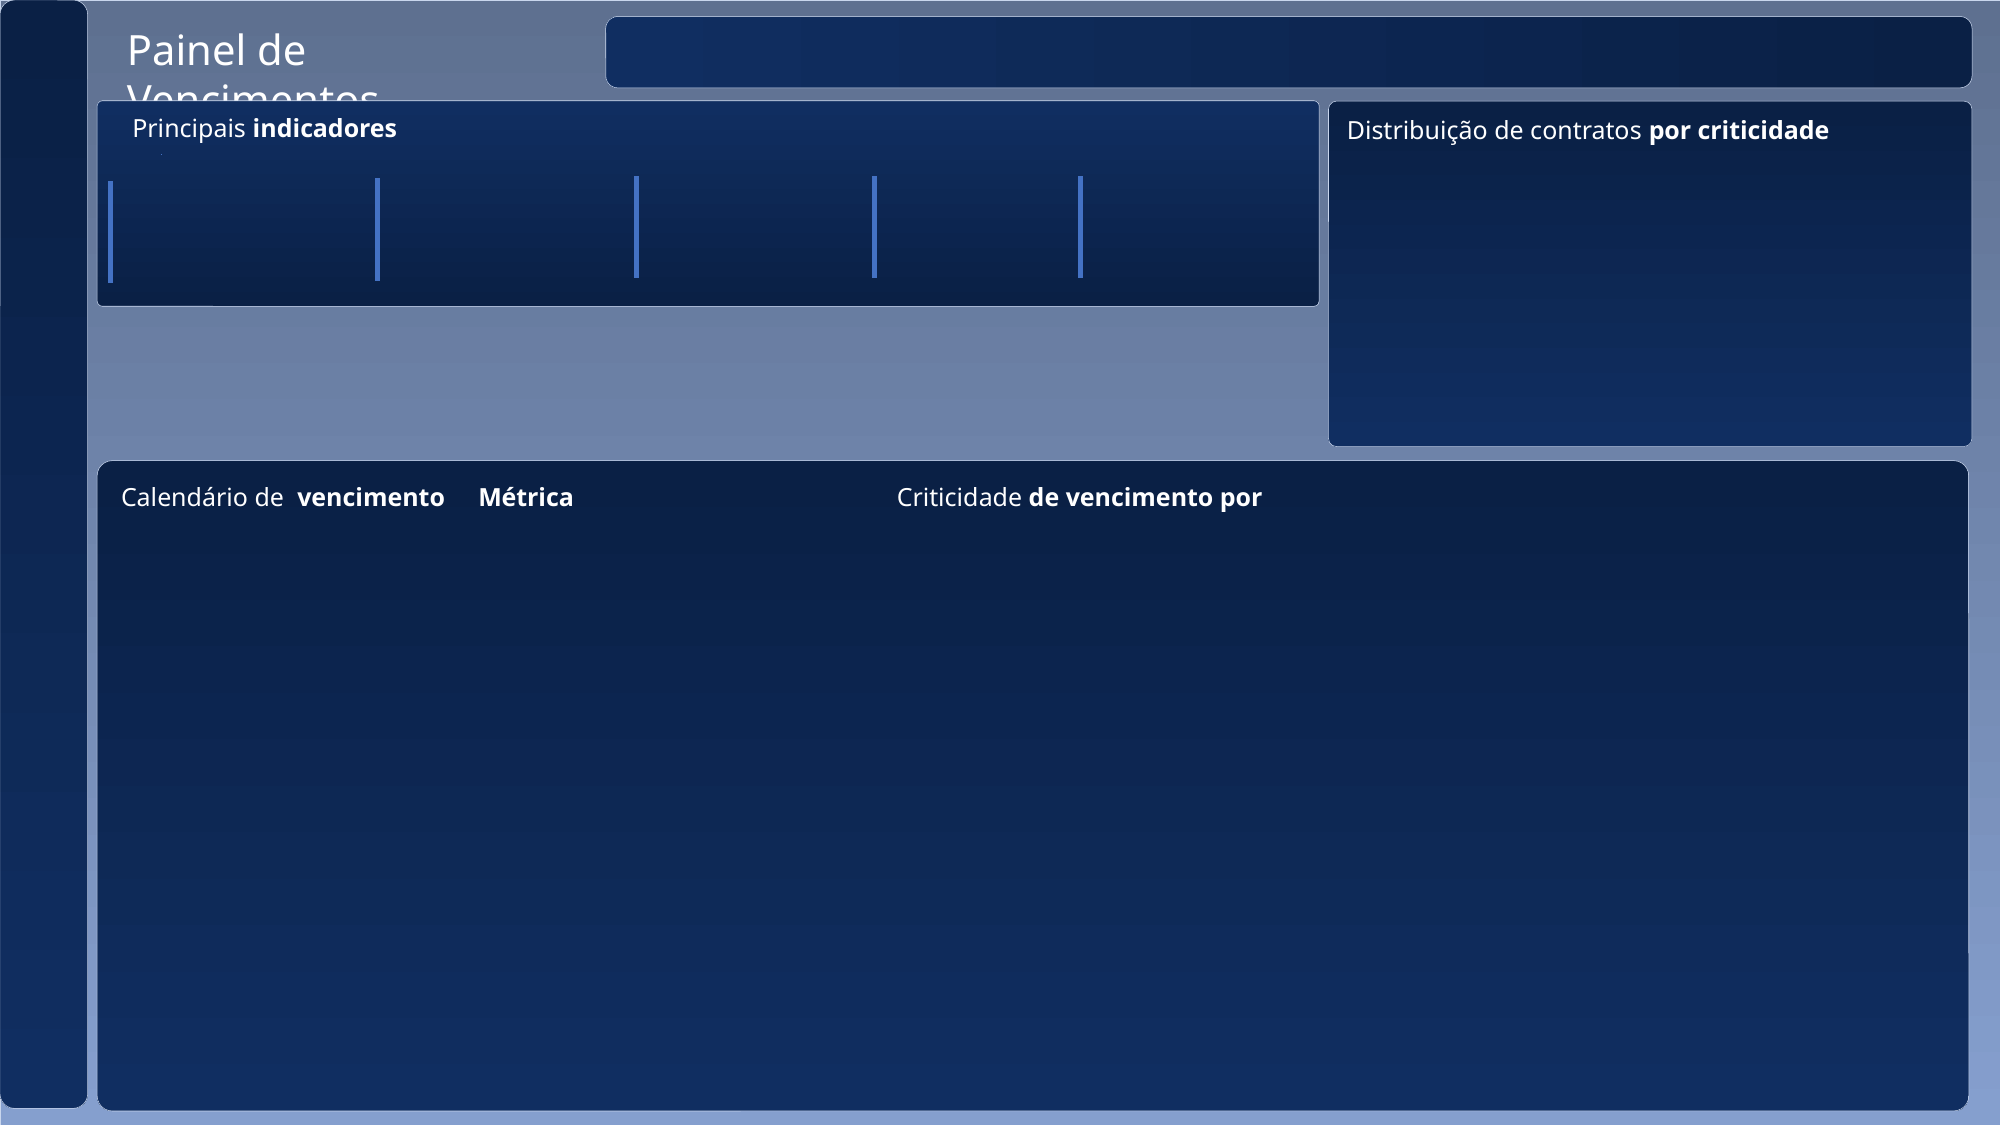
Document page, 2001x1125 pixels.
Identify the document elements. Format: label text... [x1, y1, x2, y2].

text_box [96, 459, 1970, 1113]
text_box [96, 99, 1321, 308]
text_box [604, 15, 1974, 89]
text_box [0, 0, 89, 1110]
text_box Calendário de vencimento [106, 474, 831, 520]
text_box Criticidade de vencimento por [882, 473, 1408, 519]
text_box Distribuição de contratos por criticidade [1332, 107, 1966, 152]
text_box Painel de Vencimentos [112, 16, 563, 99]
text_box Principais indicadores [117, 105, 575, 150]
text_box [1327, 100, 1974, 448]
text_box [0, 0, 2000, 1125]
